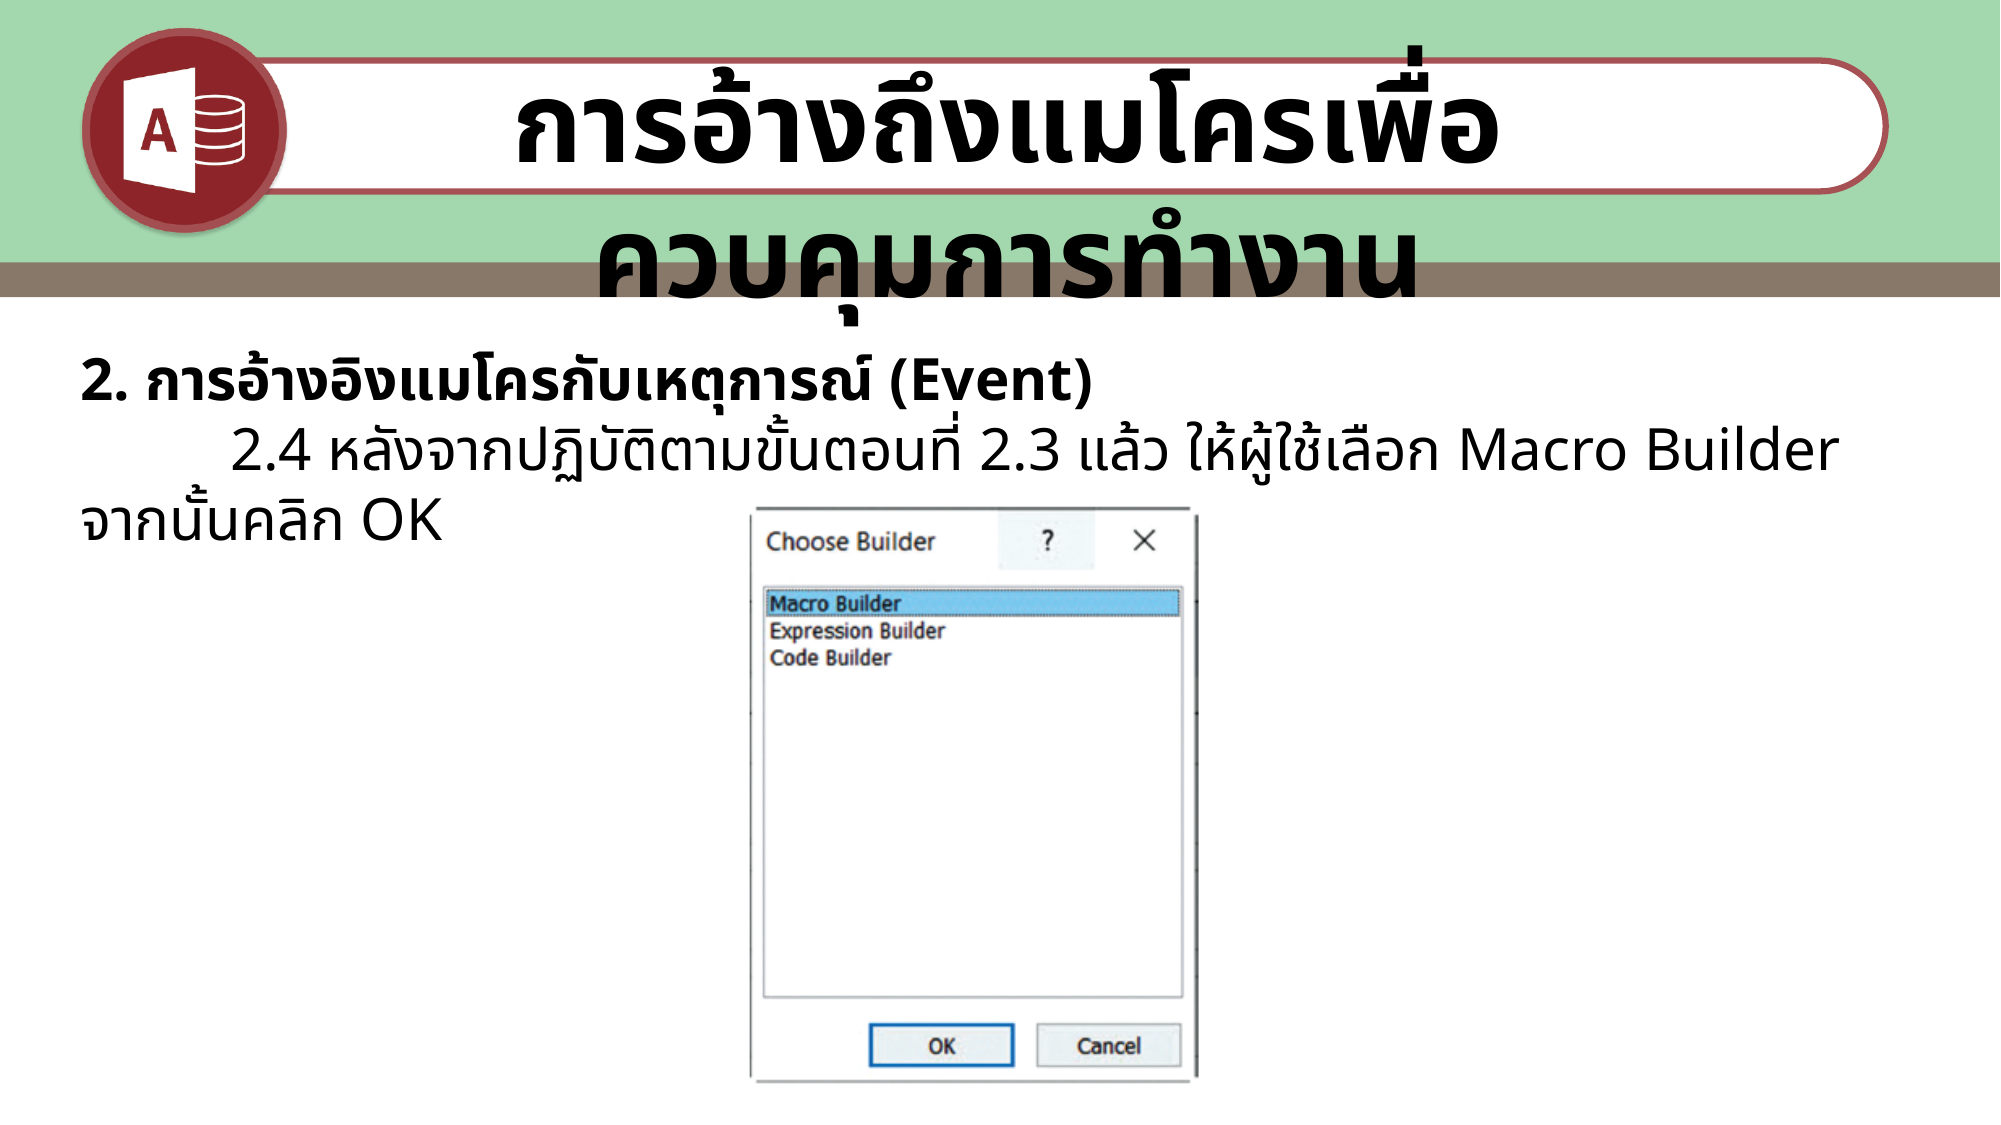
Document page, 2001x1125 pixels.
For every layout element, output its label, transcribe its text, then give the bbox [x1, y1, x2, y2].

text_box [1097, 263, 1374, 298]
text_box [892, 263, 914, 283]
text_box [0, 0, 2000, 263]
picture [742, 491, 1220, 1098]
text_box [1387, 263, 2000, 298]
text_box [916, 263, 1095, 298]
text_box [697, 263, 748, 298]
text_box [1376, 263, 1398, 283]
text_box 2. การอ้างอิงแมโครกับเหตุการณ์ (Event) 2.4 หลังจากปฏิบัติตามขั้นตอนที่ 2.3 แล้ว ให้ผู้ใช้เลือก Macro Builder จากนั้นคลิก OK [65, 334, 1946, 560]
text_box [67, 13, 1886, 247]
text_box [768, 263, 903, 298]
text_box [747, 263, 769, 285]
text_box [0, 263, 699, 298]
